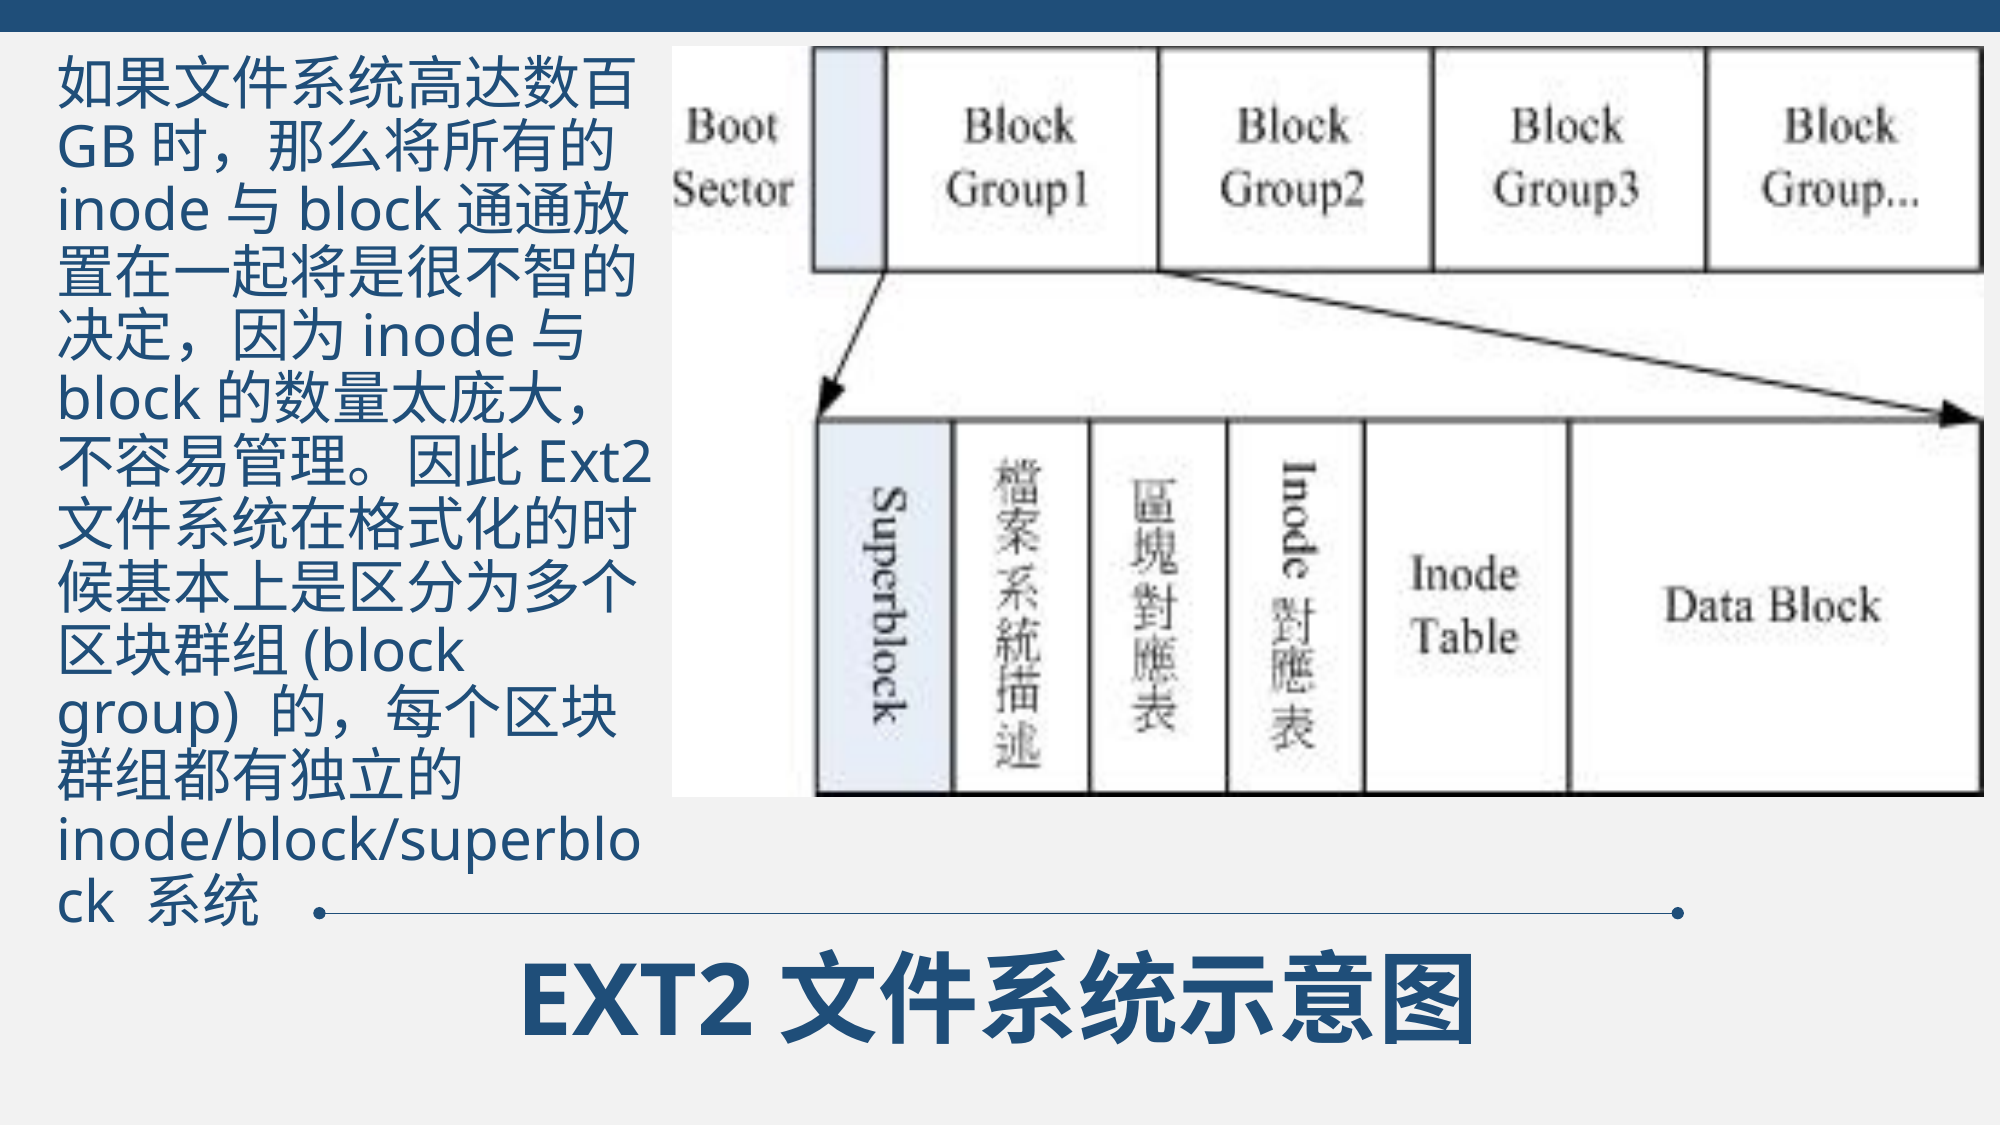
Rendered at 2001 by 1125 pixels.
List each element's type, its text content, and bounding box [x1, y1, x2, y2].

picture [672, 46, 1984, 797]
list EXT2文件系统示意图 [79, 941, 1916, 1116]
list 如果文件系统高达数百GB时，那么将所有的inode与block通通放置在一起将是很不智的决定，因为inode与block的数量太庞大，不容易管理。因此Ext2 文件系统在格式化的时候基本上是区分为多个区块群组(block group) 的，每个区块群组都有独立的 inode/block/superblock 系统 [41, 46, 672, 789]
